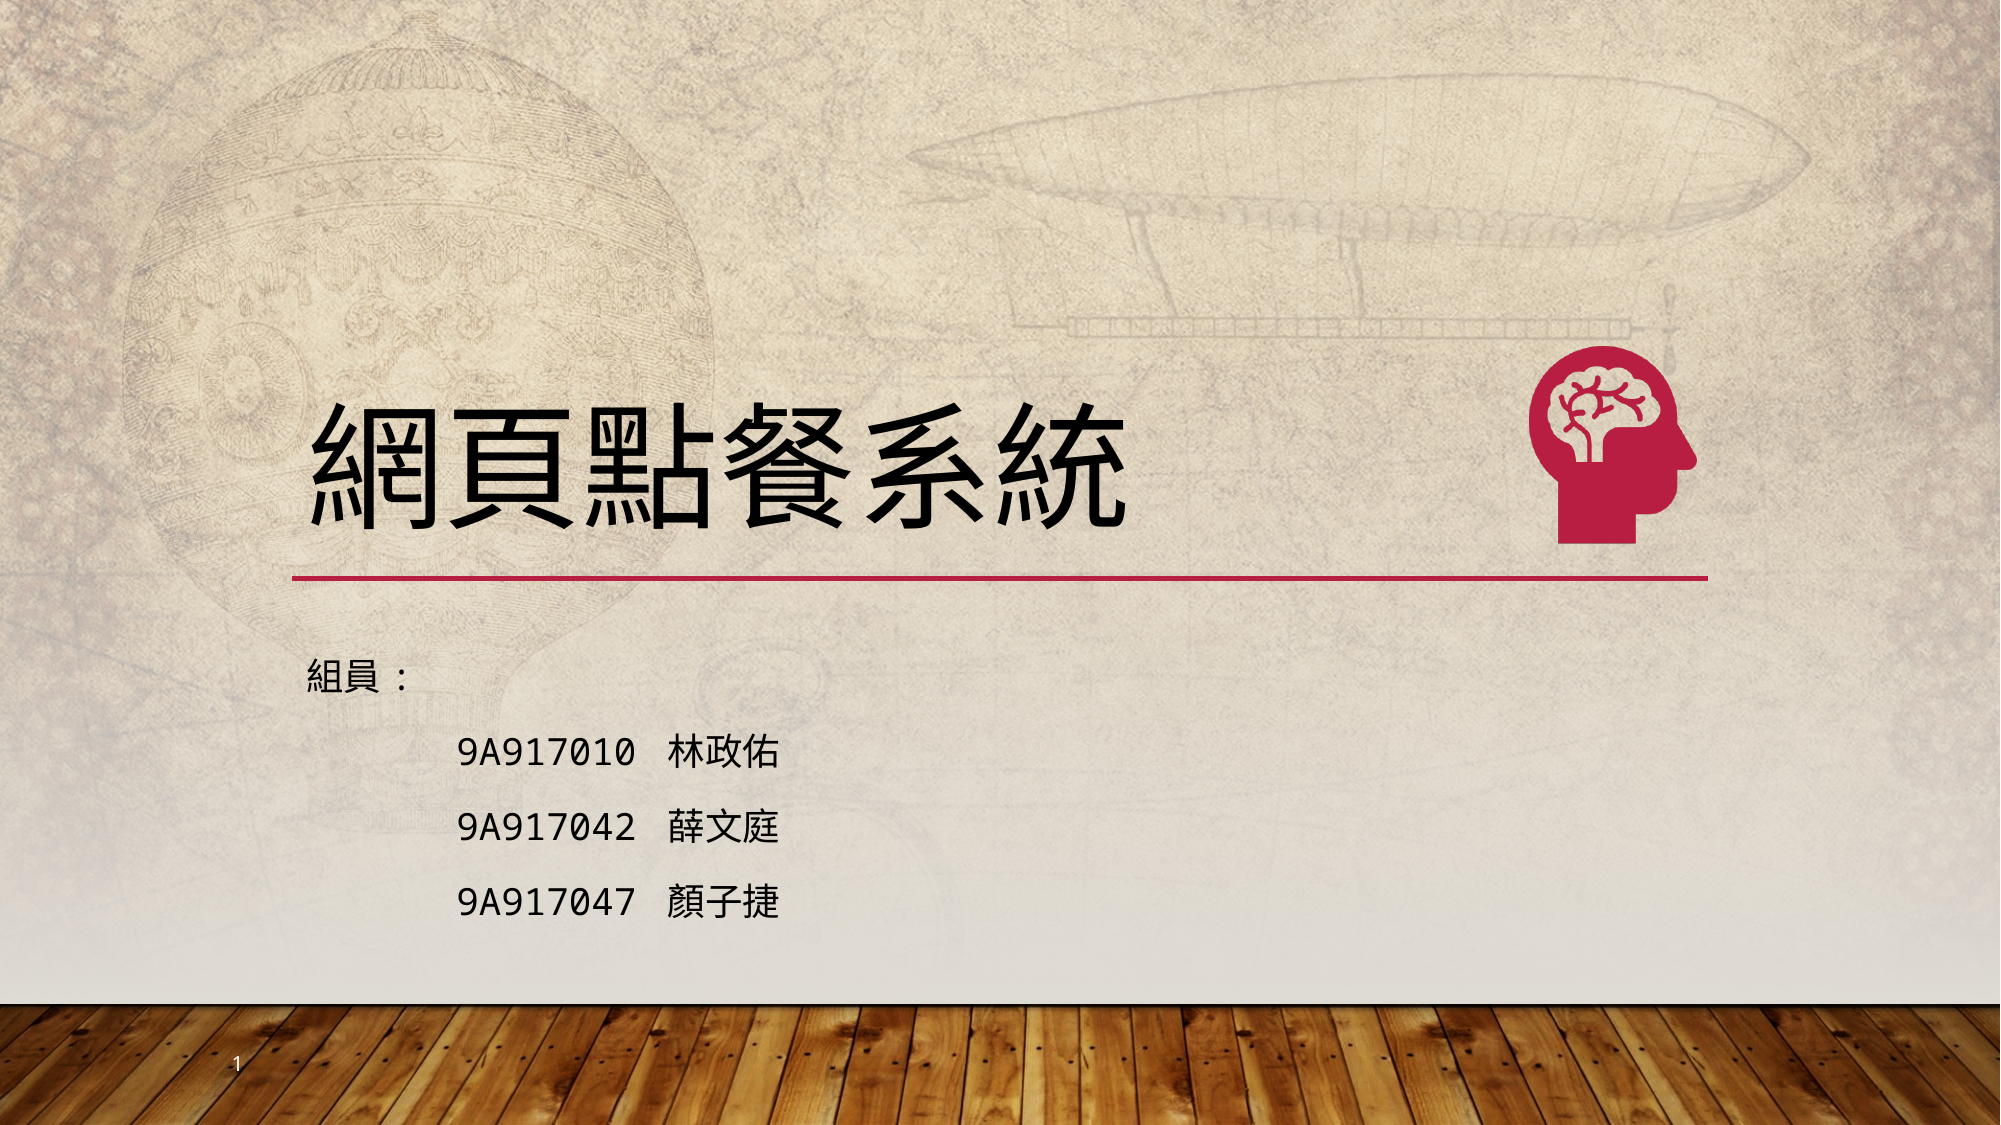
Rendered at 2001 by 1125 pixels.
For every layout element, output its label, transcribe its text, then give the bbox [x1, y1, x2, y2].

picture [0, 1004, 2000, 1125]
footer 1 [216, 1037, 1033, 1089]
picture [1493, 325, 1731, 563]
title 網頁點餐系統 [291, 354, 1493, 549]
text_box 組員: 9a917010 林政佑 9a917042 薛文庭 9a917047 顏子捷 [291, 629, 1709, 1006]
